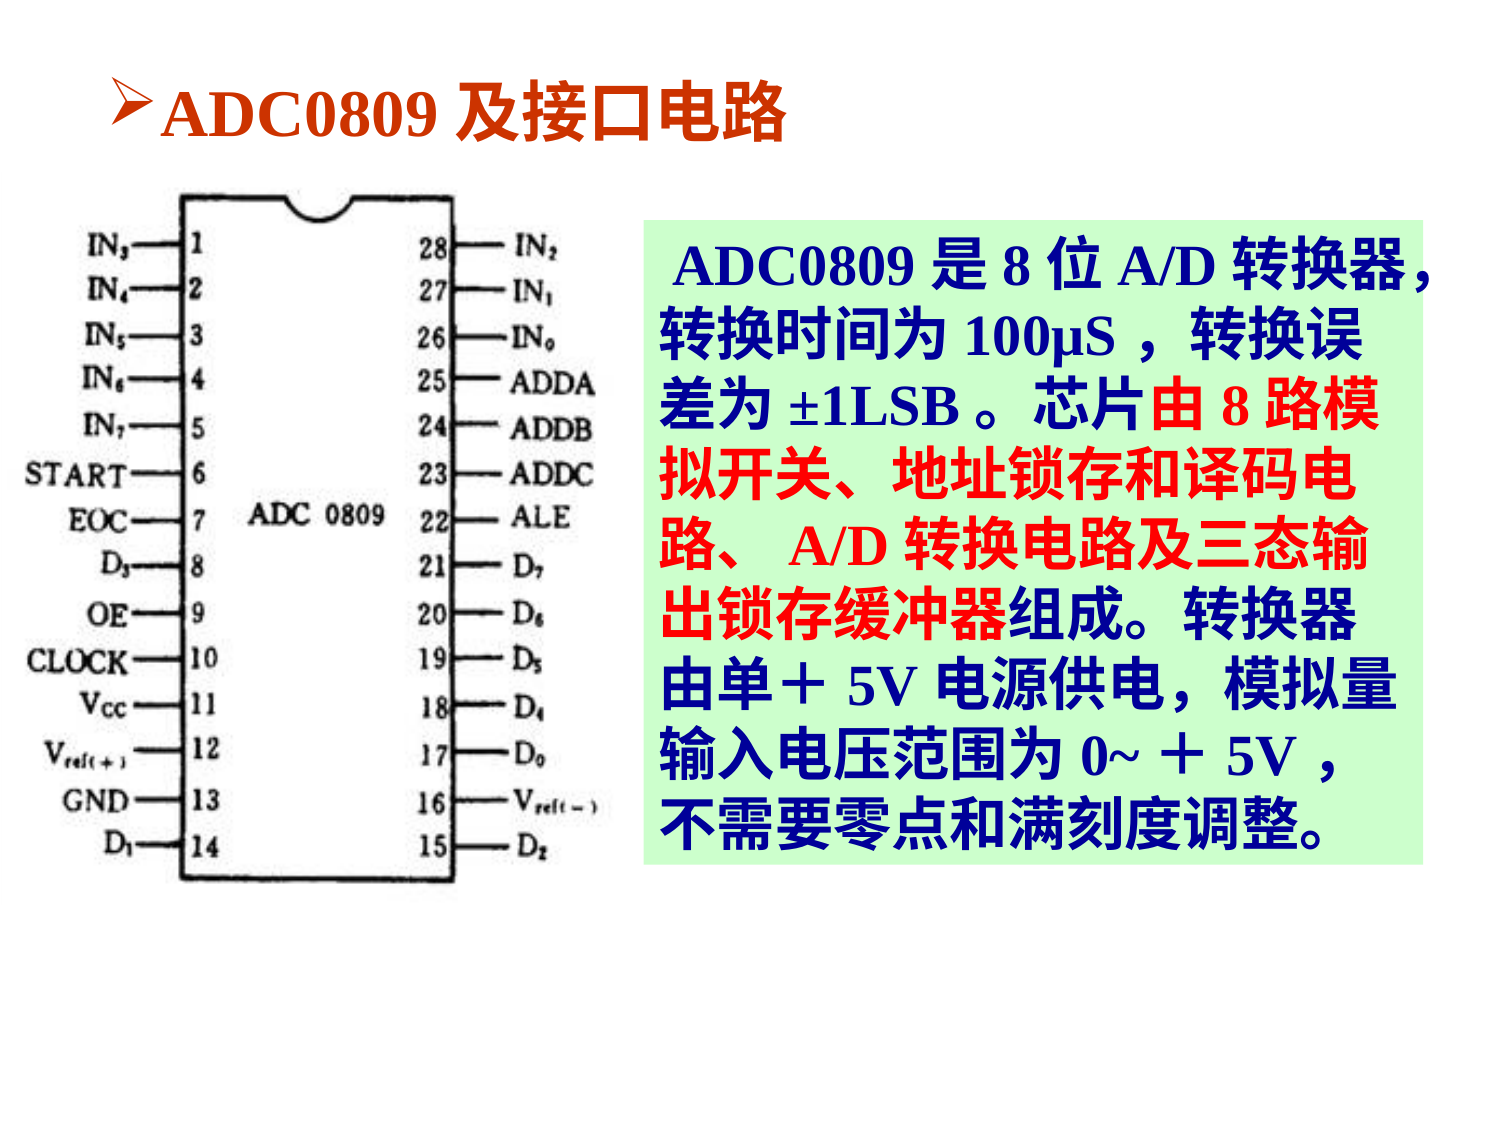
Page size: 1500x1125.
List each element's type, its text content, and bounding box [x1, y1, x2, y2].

picture [0, 172, 637, 905]
text_box ADC0809是8位A/D转换器，转换时间为100μS，转换误差为±1LSB。芯片由8路模拟开关、地址锁存和译码电路、A/D转换电路及三态输出锁存缓冲器组成。转换器由单＋5V电源供电，模拟量输入电压范围为0~＋5V，不需要零点和满刻度调整。 [643, 220, 1424, 865]
text_box ADC0809及接口电路 [92, 62, 804, 158]
